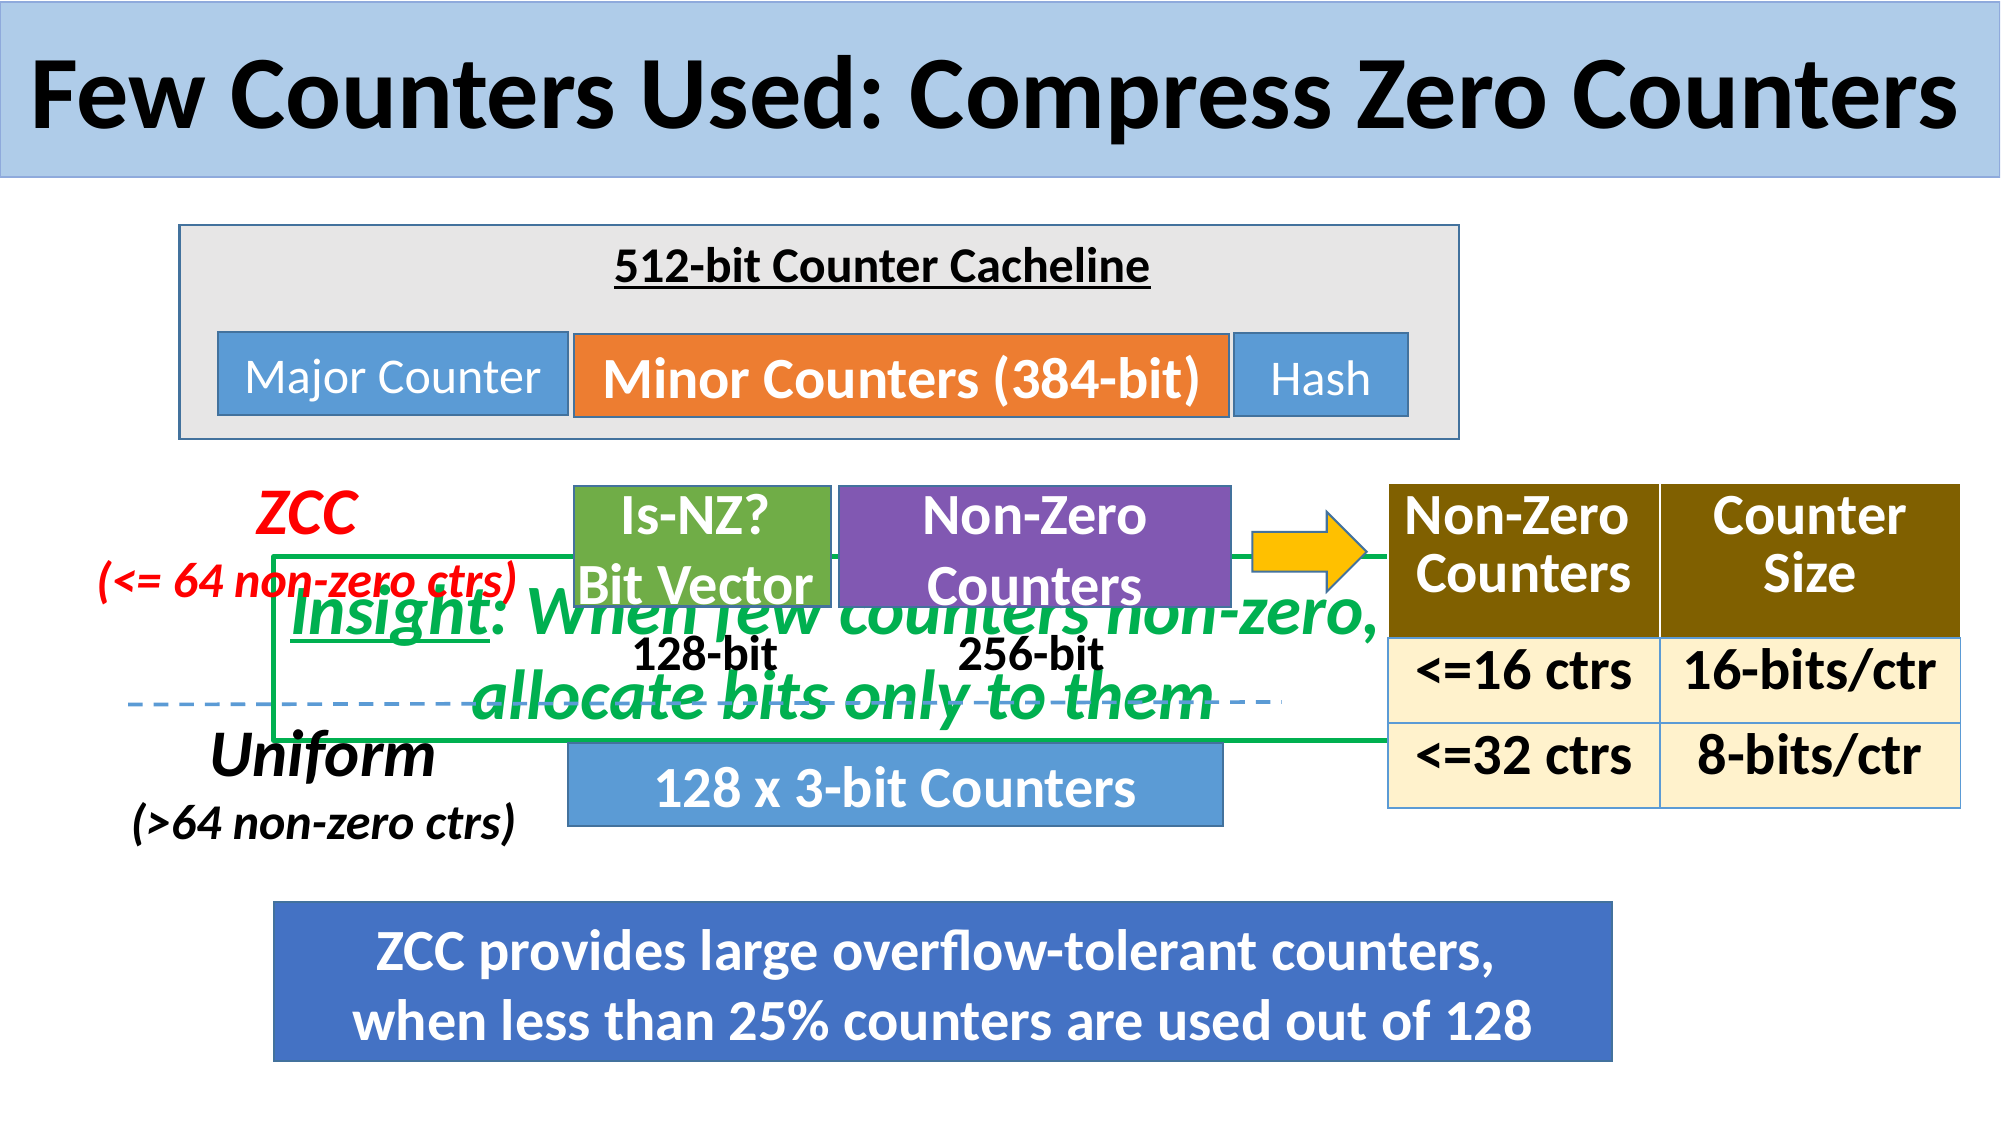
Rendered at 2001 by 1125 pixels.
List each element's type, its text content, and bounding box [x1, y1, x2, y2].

text_box ZCC (<= 64 non-zero ctrs) [0, 460, 625, 615]
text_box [128, 701, 1282, 705]
text_box Uniform (>64 non-zero ctrs) [98, 701, 549, 857]
title Few Counters Used: Compress Zero Counters [15, 36, 2000, 154]
text_box Major Counter [217, 331, 569, 416]
text_box 128 x 3-bit Counters [567, 742, 1224, 827]
text_box 128-bit [616, 612, 865, 688]
text_box Hash [1233, 332, 1409, 417]
text_box ZCC provides large overflow-tolerant counters, when less than 25% counters are used out of 128 [273, 901, 1613, 1062]
table_cell <=32 ctrs [1389, 724, 1659, 807]
text_box 512-bit Counter Cacheline [599, 224, 1205, 300]
text_box 256-bit [942, 613, 1201, 688]
text_box [178, 224, 1460, 440]
text_box [1251, 509, 1369, 595]
table_header Counter Size [1661, 484, 1960, 637]
text_box Insight: When few counters non-zero, allocate bits only to them [273, 556, 1387, 741]
text_box Is-NZ? Bit Vector [573, 485, 832, 608]
table_cell 8-bits/ctr [1661, 724, 1960, 807]
table_cell <=16 ctrs [1389, 639, 1659, 722]
text_box Minor Counters (384-bit) [573, 333, 1230, 418]
table_cell 16-bits/ctr [1661, 639, 1960, 722]
text_box Non-Zero Counters [838, 485, 1232, 608]
table_header Non-Zero Counters [1389, 484, 1659, 637]
